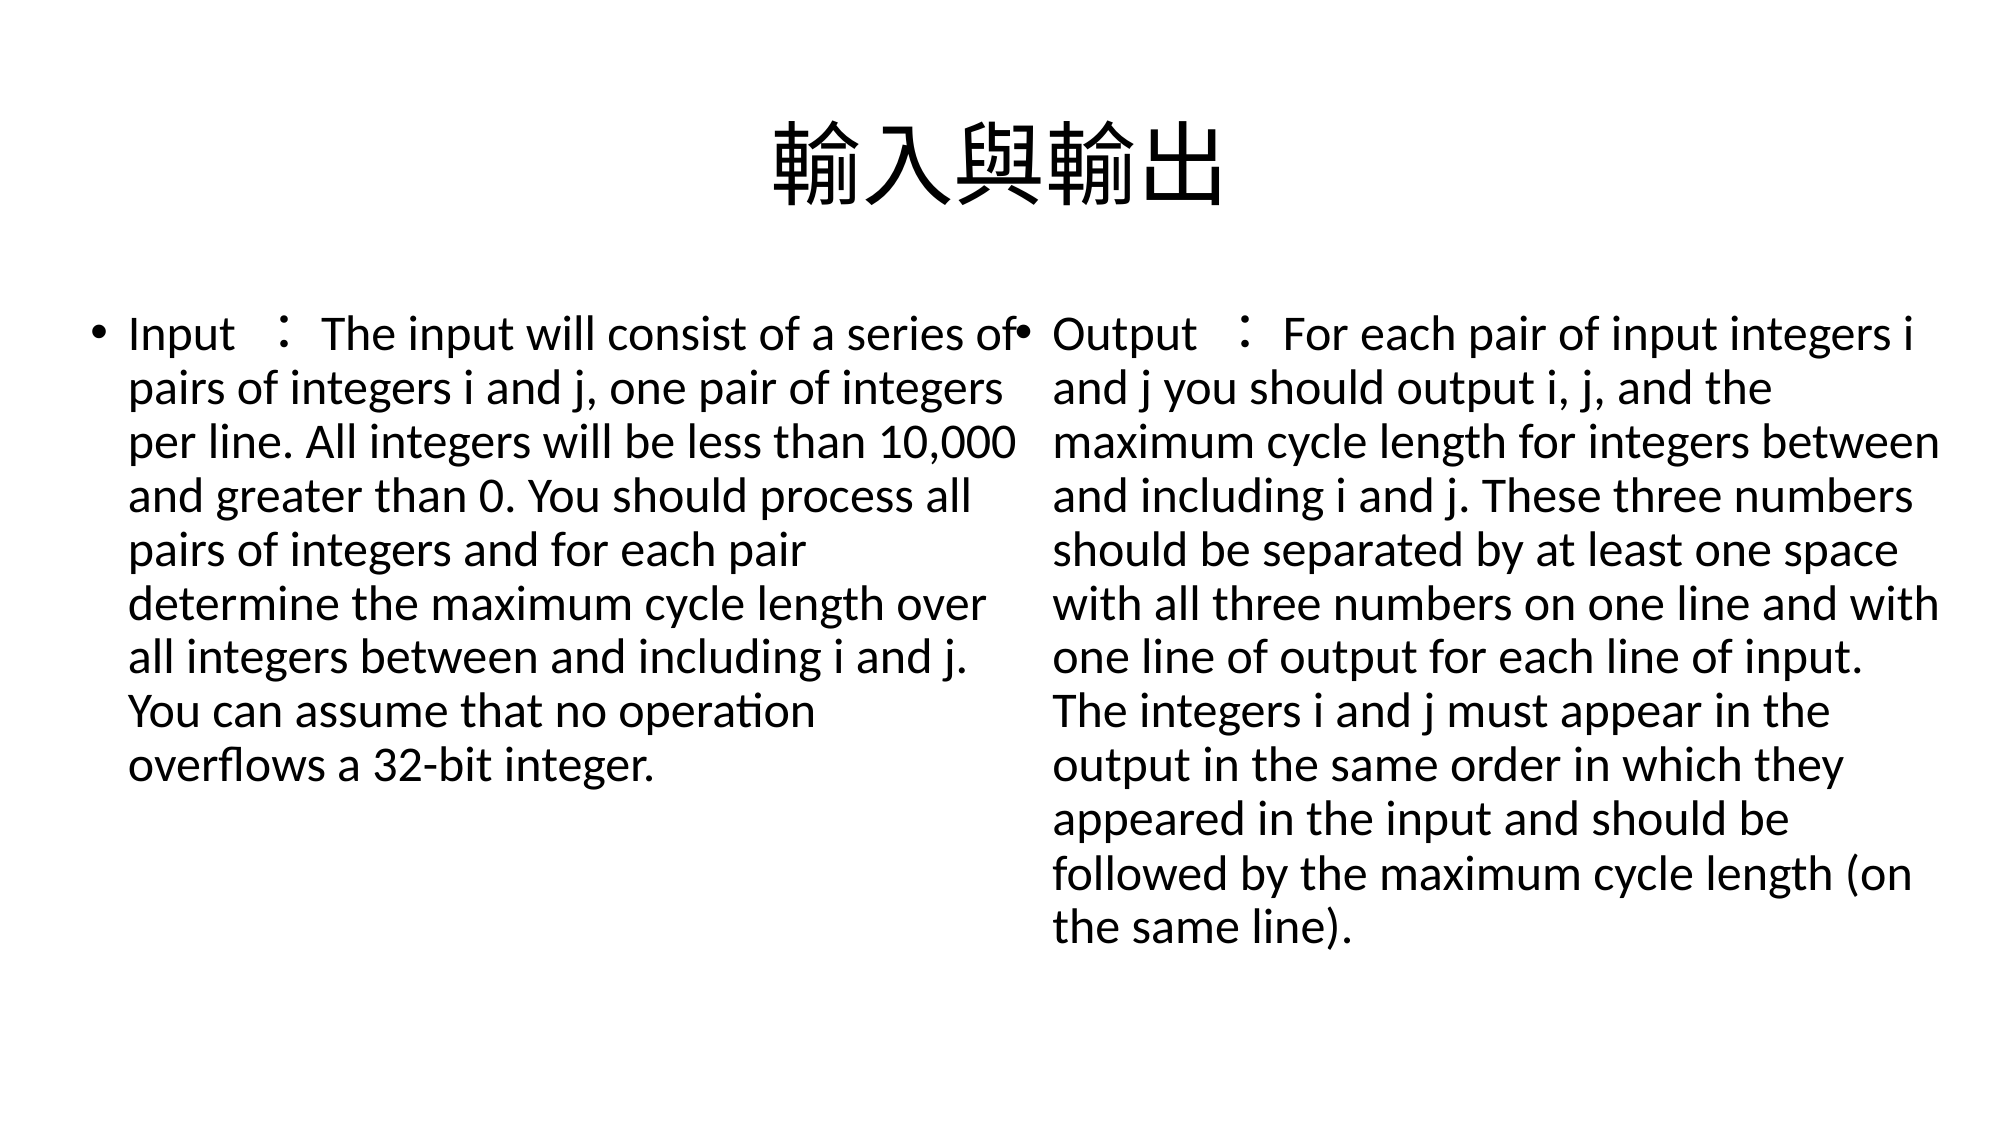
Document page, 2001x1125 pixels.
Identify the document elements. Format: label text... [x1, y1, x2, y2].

text_box Output ：For each pair of input integers i and j you should output i, j, and the maximum cycle length for integers between and including i and j. These three numbers should be separated by at least one space with all three numbers on one line and with one line of output for each line of input. The integers i and j must appear in the output in the same order in which they appeared in the input and should be followed by the maximum cycle length (on the same line). [999, 299, 1963, 1014]
title 輸入與輸出 [137, 59, 1863, 278]
list Input ：The input will consist of a series of pairs of integers i and j, one pair of integers per line. All integers will be less than 10,000 and greater than 0. You should process all pairs of integers and for each pair determine the maximum cycle length over all integers between and including i and j. You can assume that no operation overflows a 32-bit integer. [75, 299, 999, 1014]
